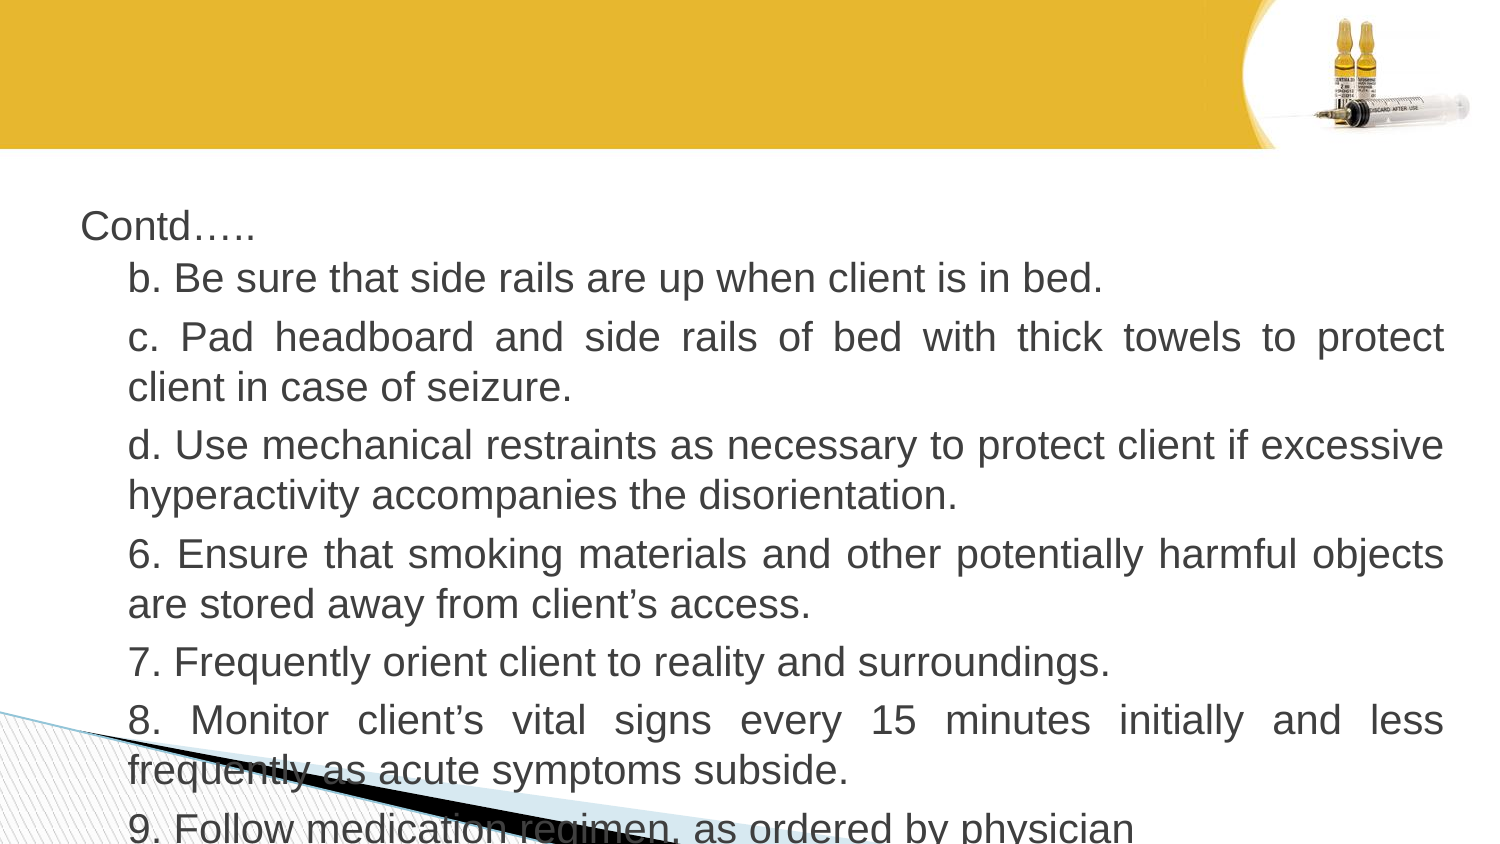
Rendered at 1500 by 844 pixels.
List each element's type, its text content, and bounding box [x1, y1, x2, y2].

picture [0, 714, 542, 844]
list Contd….. [64, 185, 1459, 243]
list b. Be sure that side rails are up when client is in bed. c. Pad headboard and side rails of bed with thick towels to protect client in case of seizure. d. Use mechanical restraints as necessary to protect client if excessive hyperactivity accompanies the disorientation. 6. Ensure that smoking materials and other potentially harmful objects are stored away from client’s access. 7. Frequently orient client to reality and surroundings. 8. Monitor client’s vital signs every 15 minutes initially and less frequently as acute symptoms subside. 9. Follow medication regimen, as ordered by physician [62, 243, 1461, 765]
picture [0, 0, 1500, 844]
